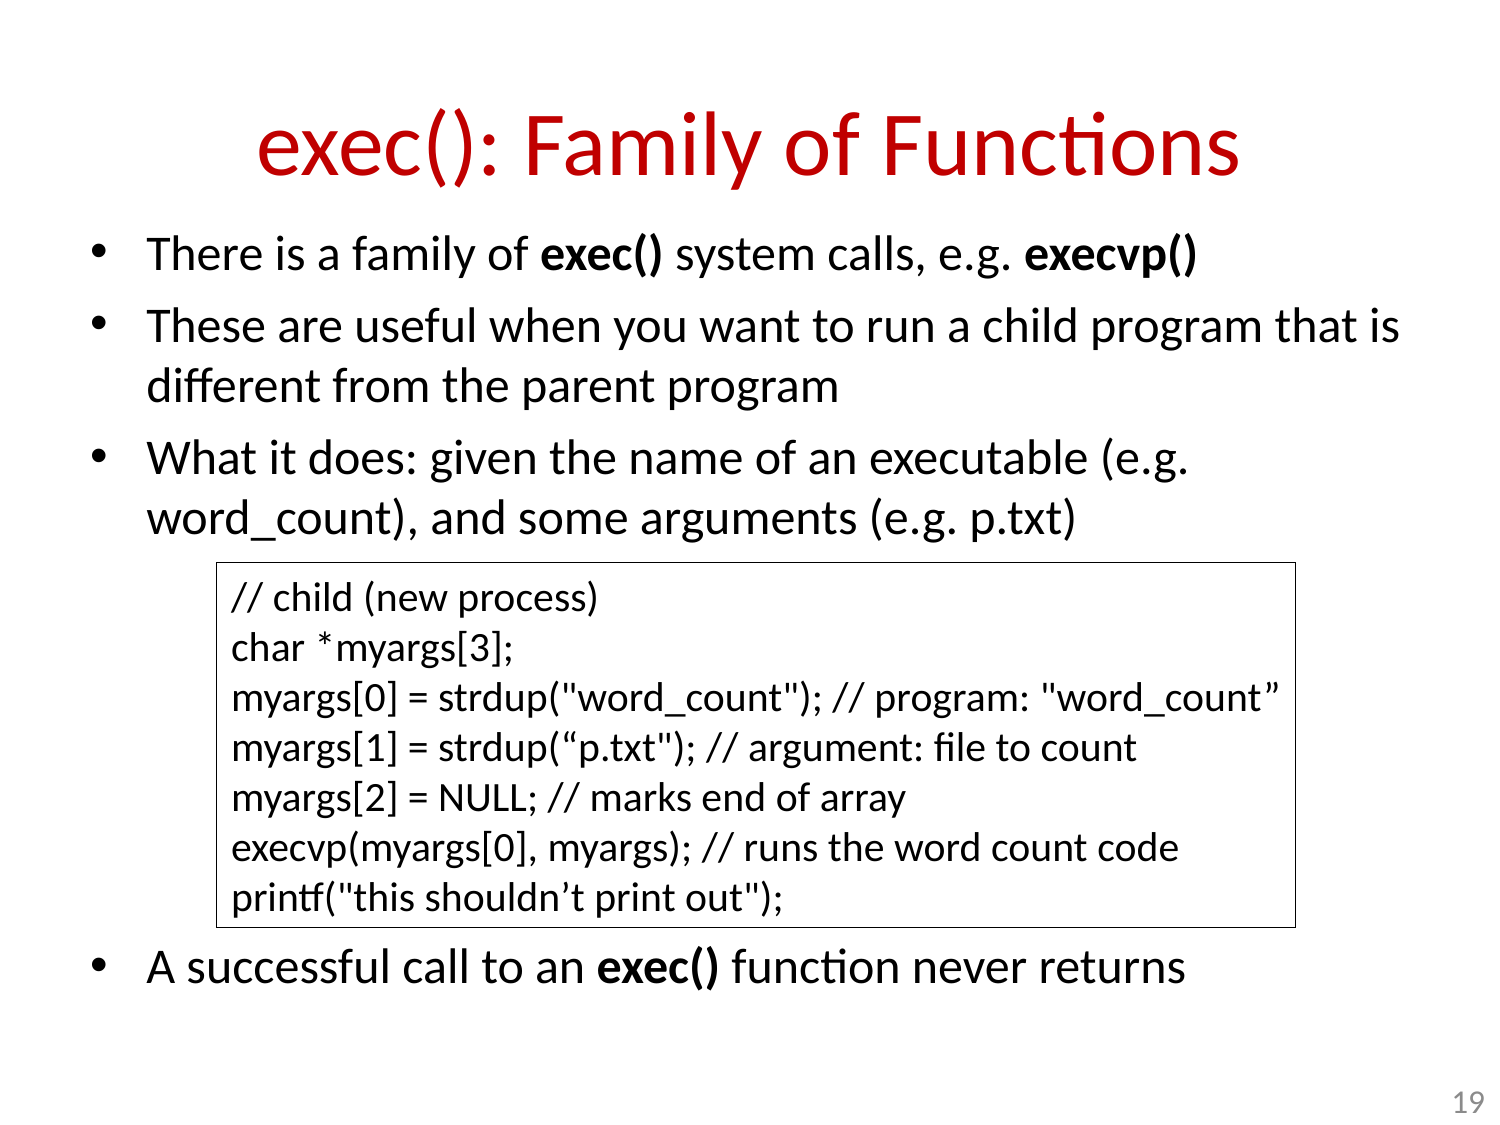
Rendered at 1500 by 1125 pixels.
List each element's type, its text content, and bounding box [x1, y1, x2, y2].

text_box // child (new process) char *myargs[3]; myargs[0] = strdup("word_count"); // program: "word_count” myargs[1] = strdup(“p.txt"); // argument: file to count myargs[2] = NULL; // marks end of array execvp(myargs[0], myargs); // runs the word count code printf("this shouldn’t print out"); [216, 562, 1296, 928]
list There is a family of exec() system calls, e.g. execvp() These are useful when you want to run a child program that is different from the parent program What it does: given the name of an executable (e.g. word_count), and some arguments (e.g. p.txt) A successful call to an exec() function never returns [75, 212, 1425, 1063]
title exec(): Family of Functions [75, 45, 1425, 212]
